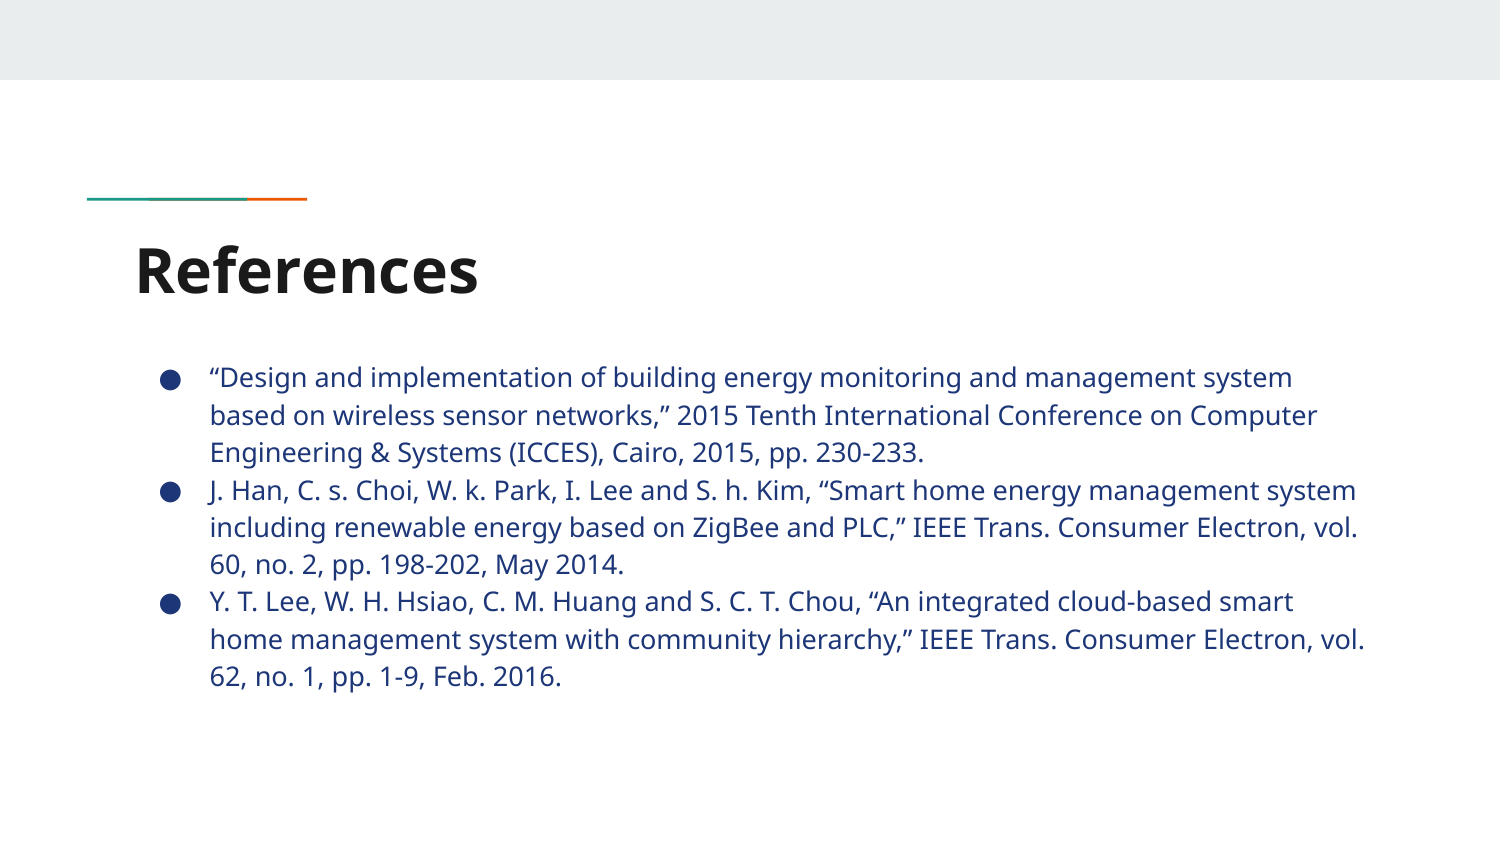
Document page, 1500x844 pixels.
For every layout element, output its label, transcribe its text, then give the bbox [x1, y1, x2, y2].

title References [119, 216, 1381, 305]
list “Design and implementation of building energy monitoring and management system based on wireless sensor networks,” 2015 Tenth International Conference on Computer Engineering & Systems (ICCES), Cairo, 2015, pp. 230-233. J. Han, C. s. Choi, W. k. Park, I. Lee and S. h. Kim, “Smart home energy management system including renewable energy based on ZigBee and PLC,” IEEE Trans. Consumer Electron, vol. 60, no. 2, pp. 198-202, May 2014. Y. T. Lee, W. H. Hsiao, C. M. Huang and S. C. T. Chou, “An integrated cloud-based smart home management system with community hierarchy,” IEEE Trans. Consumer Electron, vol. 62, no. 1, pp. 1-9, Feb. 2016. [119, 341, 1381, 736]
